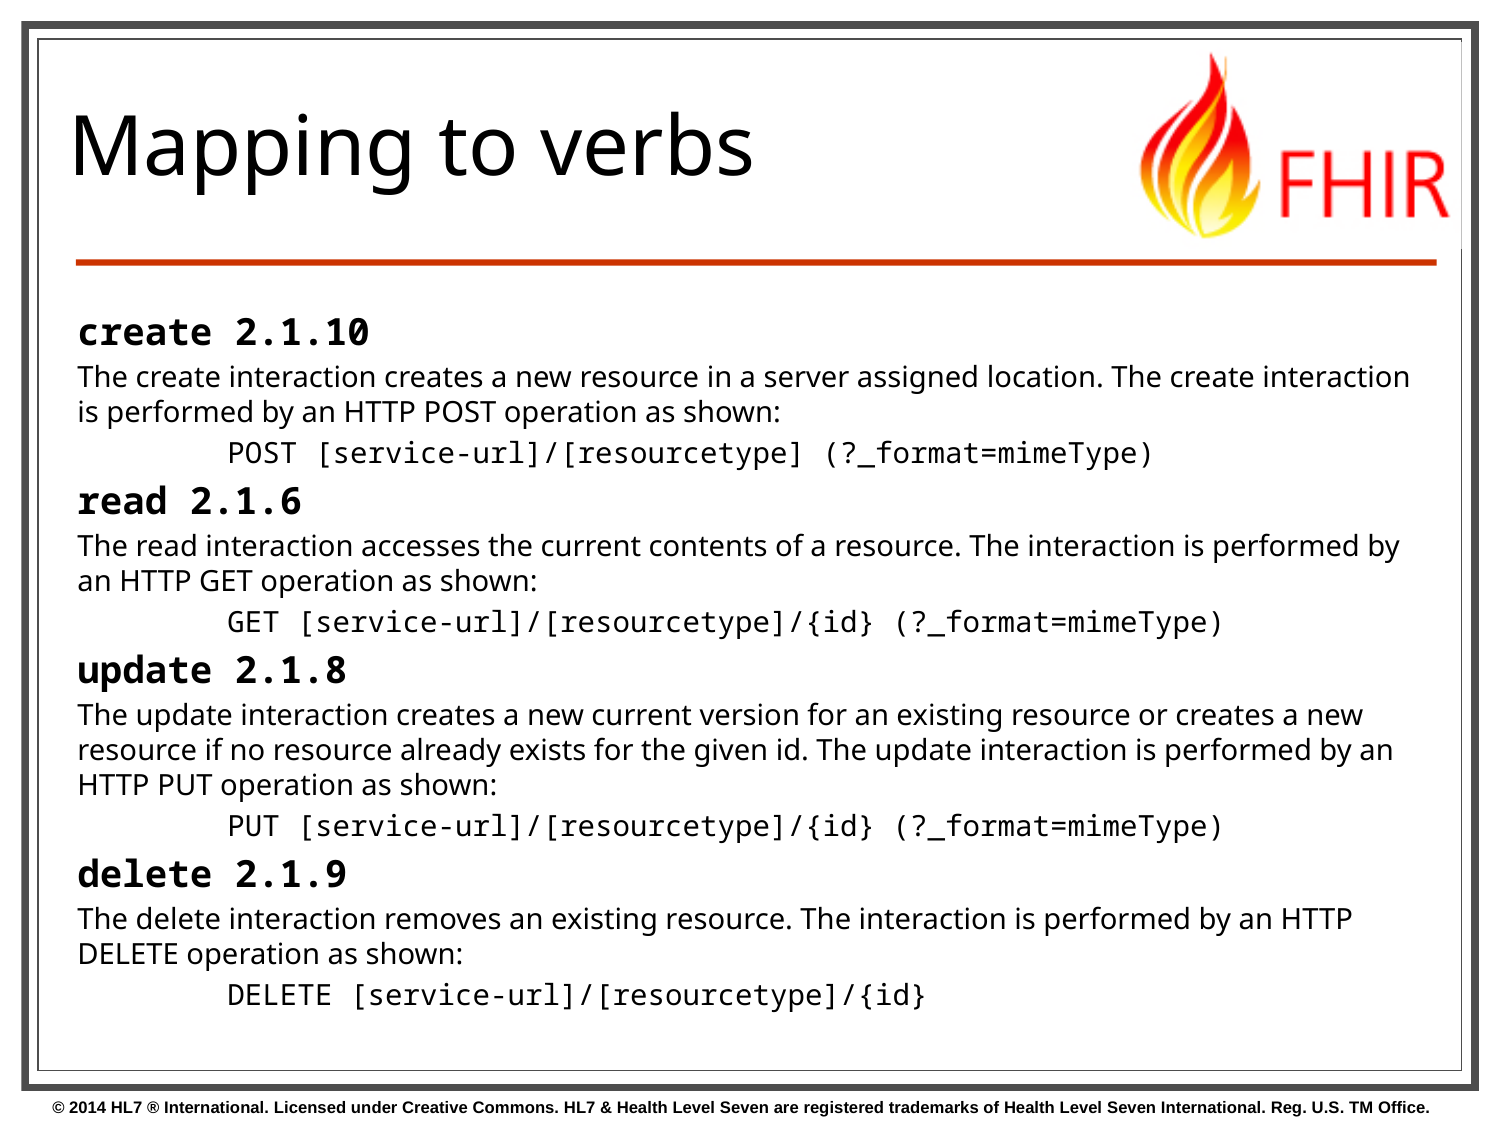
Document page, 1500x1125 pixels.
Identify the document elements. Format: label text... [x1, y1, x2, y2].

list create 2.1.10 The create interaction creates a new resource in a server assigned location. The create interaction is performed by an HTTP POST operation as shown: POST [service-url]/[resourcetype] (?_format=mimeType) read 2.1.6 The read interaction accesses the current contents of a resource. The interaction is performed by an HTTP GET operation as shown: GET [service-url]/[resourcetype]/{id} (?_format=mimeType) update 2.1.8 The update interaction creates a new current version for an existing resource or creates a new resource if no resource already exists for the given id. The update interaction is performed by an HTTP PUT operation as shown: PUT [service-url]/[resourcetype]/{id} (?_format=mimeType) delete 2.1.9 The delete interaction removes an existing resource. The interaction is performed by an HTTP DELETE operation as shown: DELETE [service-url]/[resourcetype]/{id} [62, 299, 1438, 1035]
title Mapping to verbs [53, 54, 1128, 249]
picture [1128, 42, 1462, 249]
